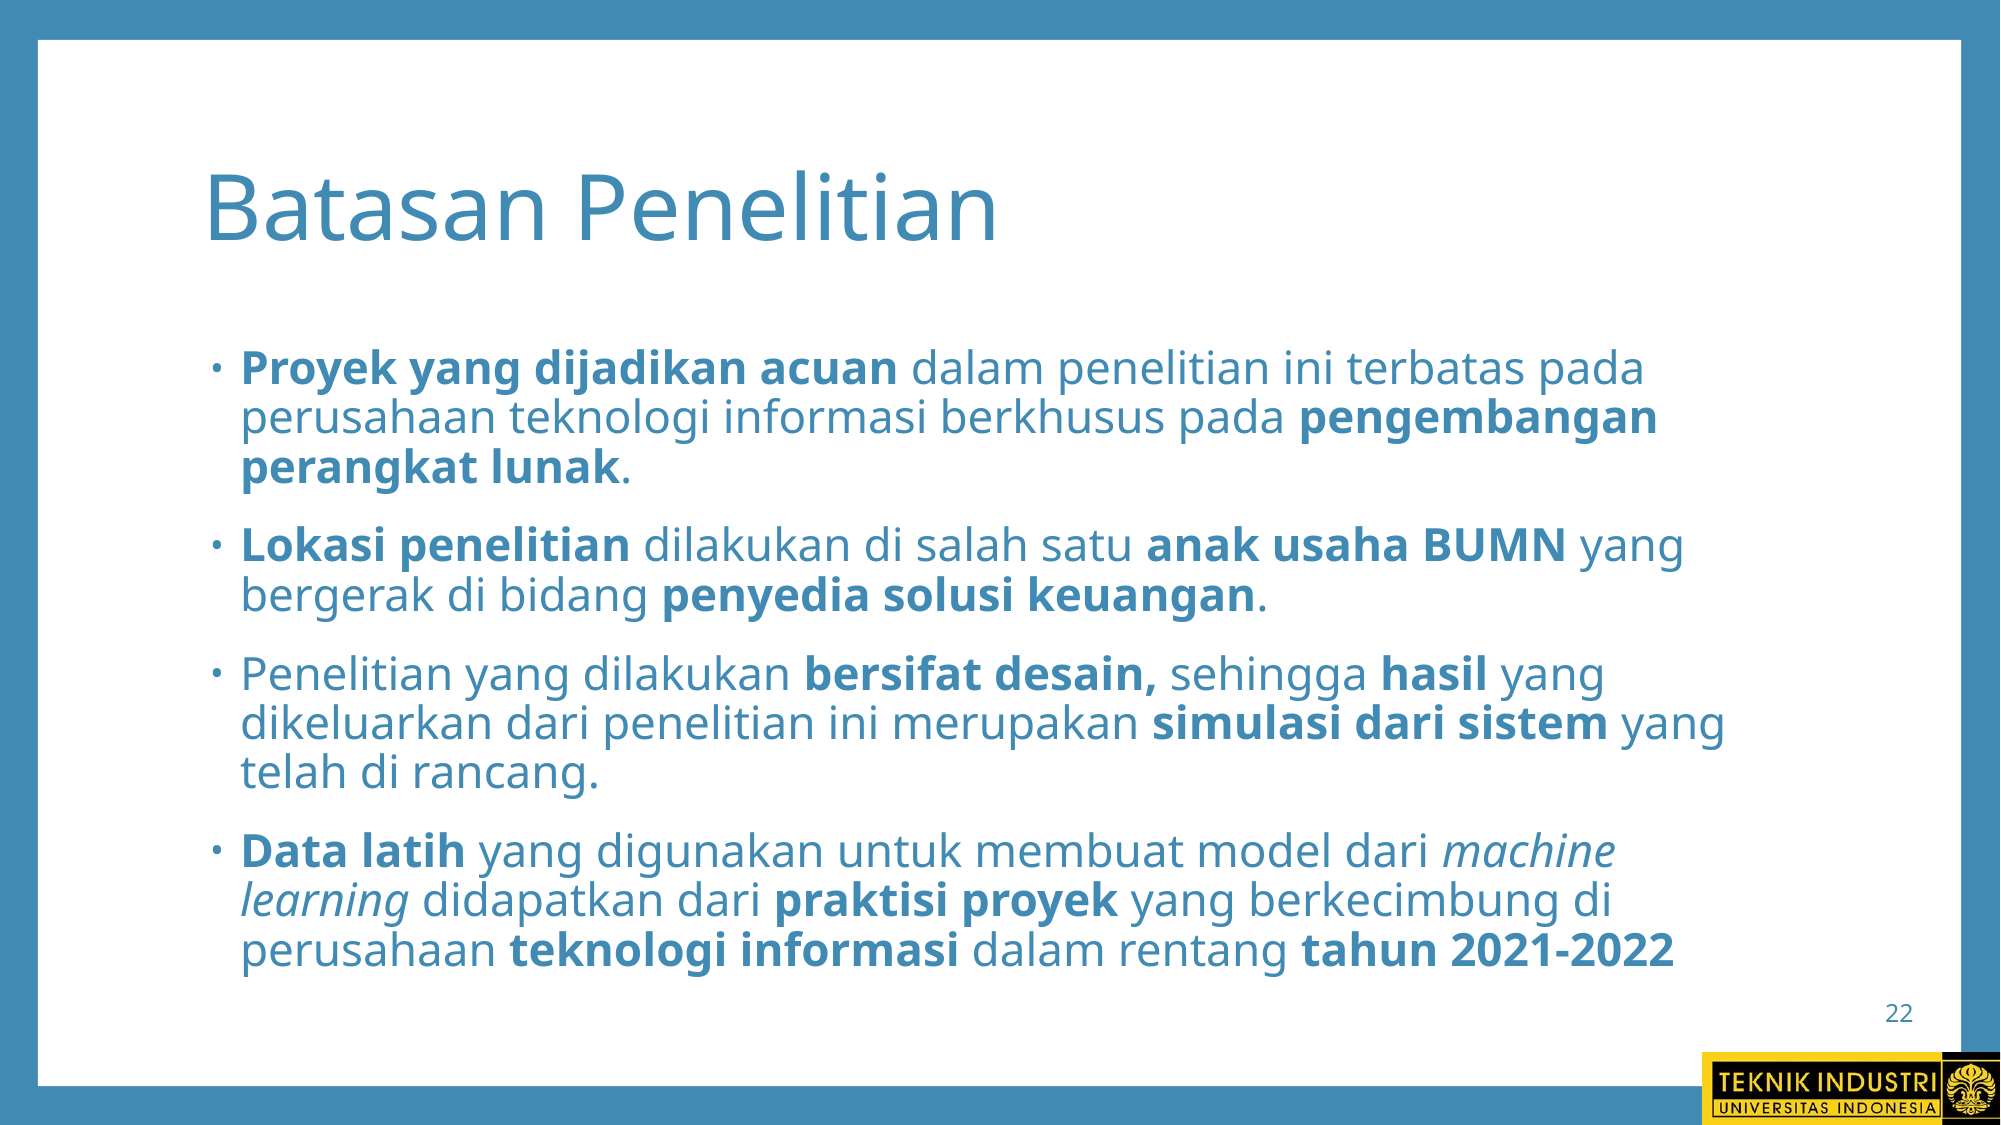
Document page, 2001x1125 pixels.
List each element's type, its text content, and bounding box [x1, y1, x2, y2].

slide_number 22 [1863, 985, 1929, 1045]
title Batasan Penelitian [187, 99, 1808, 323]
list Proyek yang dijadikan acuan dalam penelitian ini terbatas pada perusahaan teknologi informasi berkhusus pada pengembangan perangkat lunak. Lokasi penelitian dilakukan di salah satu anak usaha BUMN yang bergerak di bidang penyedia solusi keuangan. Penelitian yang dilakukan bersifat desain, sehingga hasil yang dikeluarkan dari penelitian ini merupakan simulasi dari sistem yang telah di rancang. Data latih yang digunakan untuk membuat model dari machine learning didapatkan dari praktisi proyek yang berkecimbung di perusahaan teknologi informasi dalam rentang tahun 2021-2022 [187, 337, 1808, 1000]
picture [1702, 1052, 2001, 1125]
